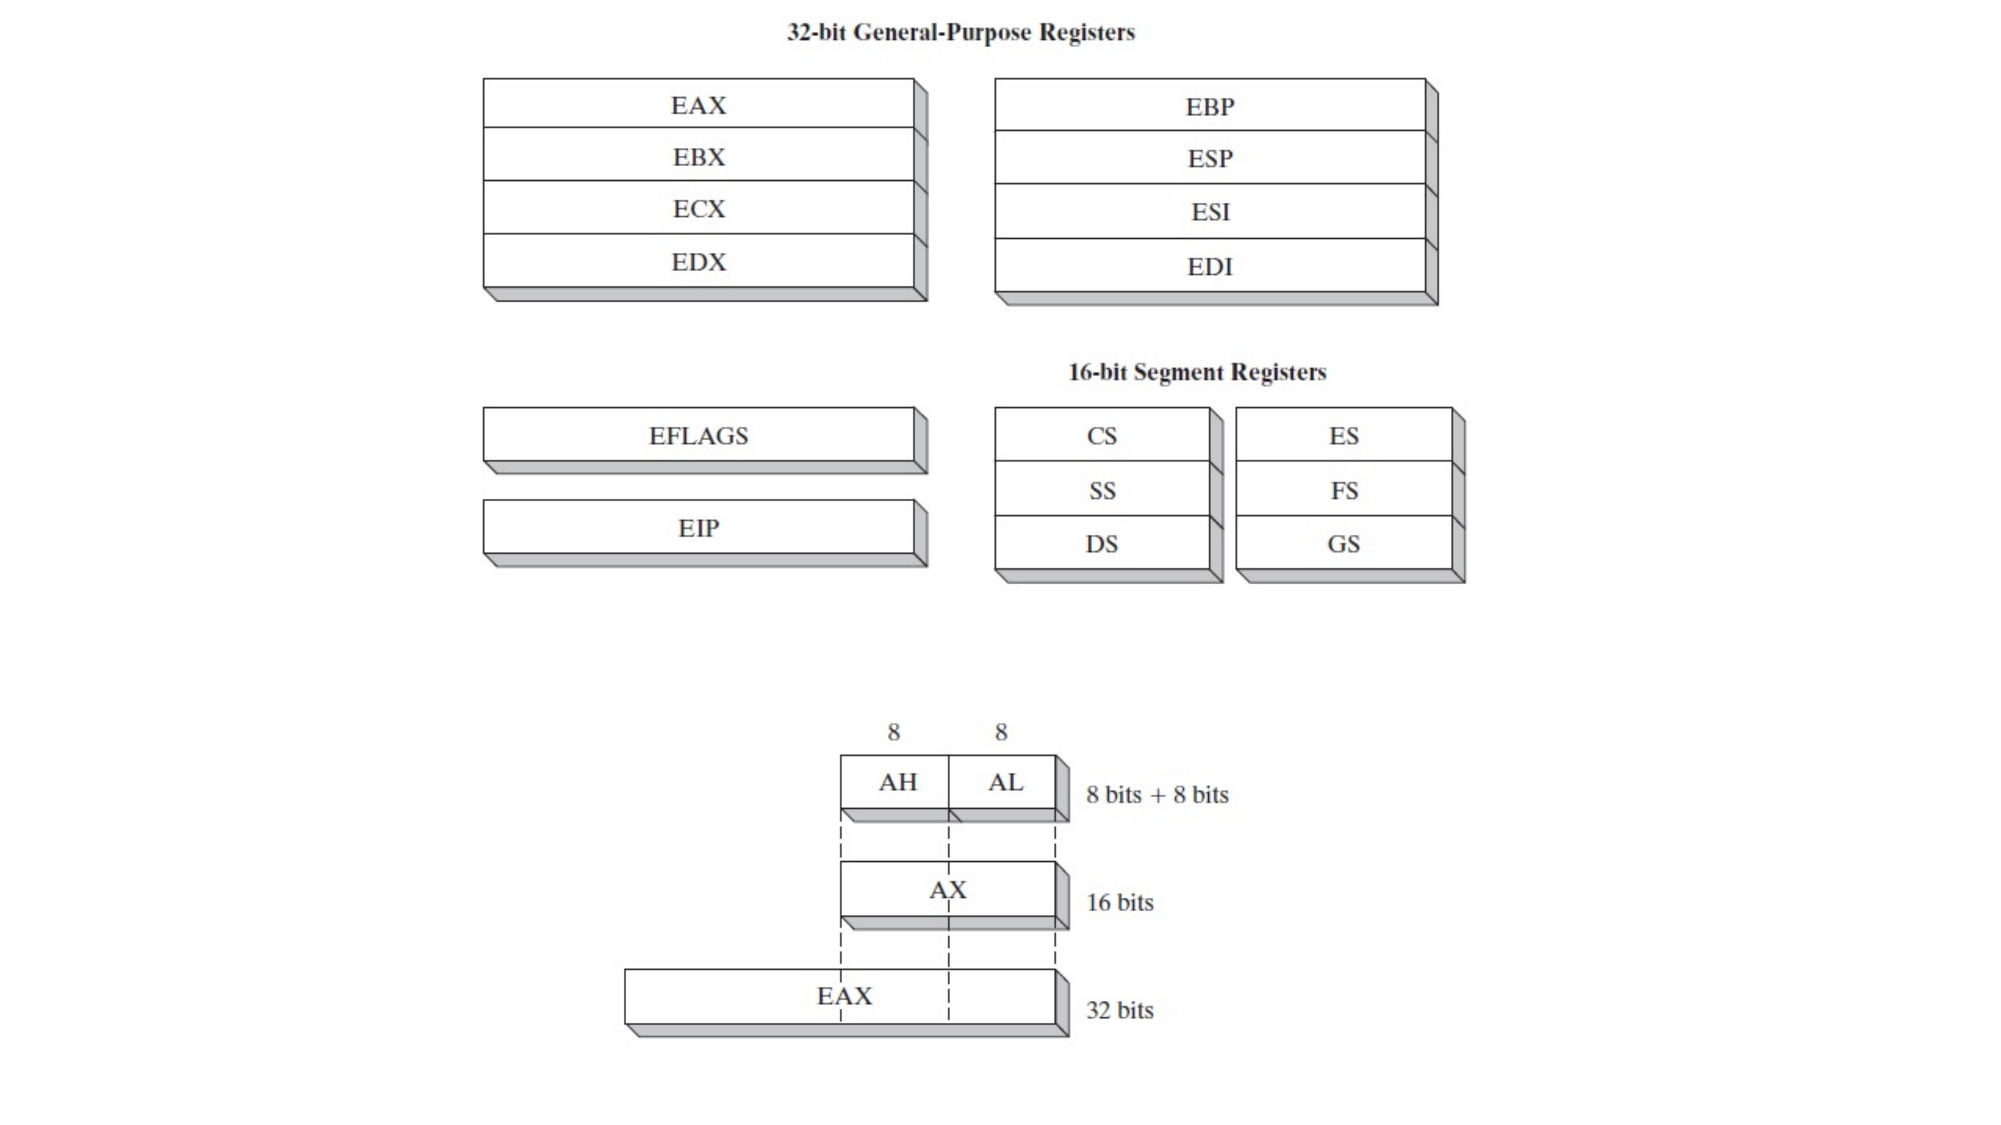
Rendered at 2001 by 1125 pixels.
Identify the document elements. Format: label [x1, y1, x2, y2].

picture [576, 722, 1244, 1062]
list [455, 14, 1494, 606]
